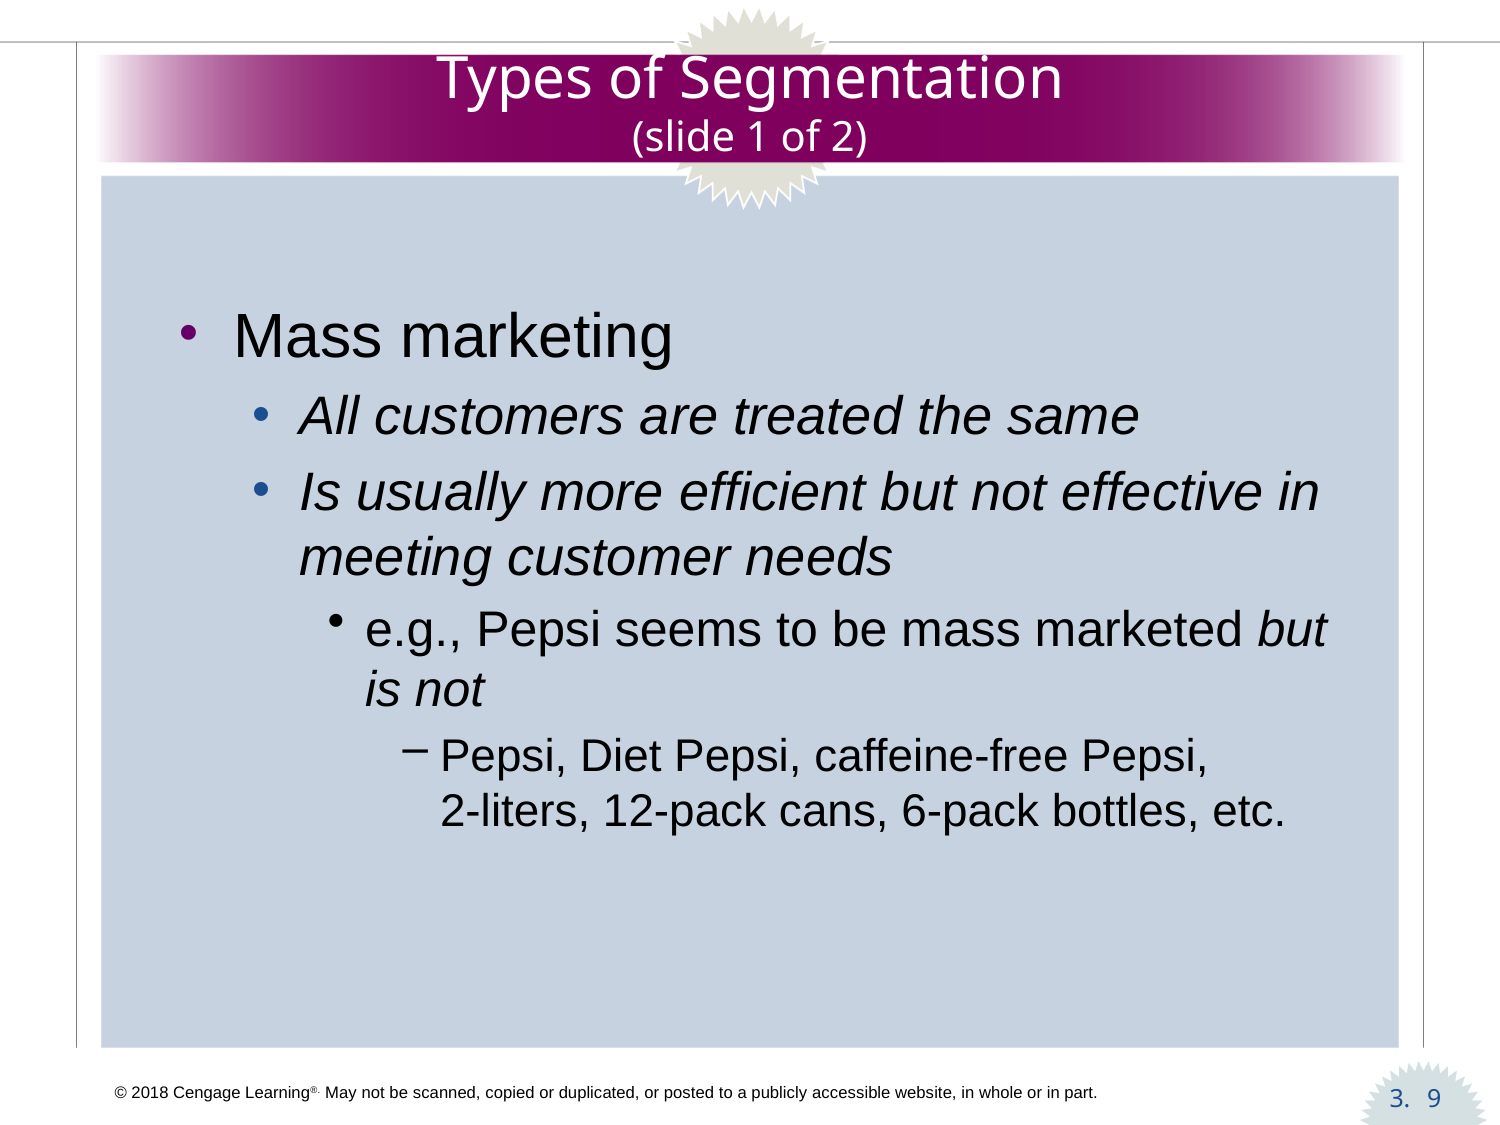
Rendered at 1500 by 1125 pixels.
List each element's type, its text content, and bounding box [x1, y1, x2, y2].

text_box 9 [1412, 1074, 1475, 1125]
picture [0, 0, 1500, 1125]
title Types of Segmentation (slide 1 of 2) [99, 49, 1401, 151]
list Mass marketing All customers are treated the same Is usually more efficient but not effective in meeting customer needs e.g., Pepsi seems to be mass marketed but is not Pepsi, Diet Pepsi, caffeine-free Pepsi, 2-liters, 12-pack cans, 6-pack bottles, etc. [162, 287, 1388, 1001]
